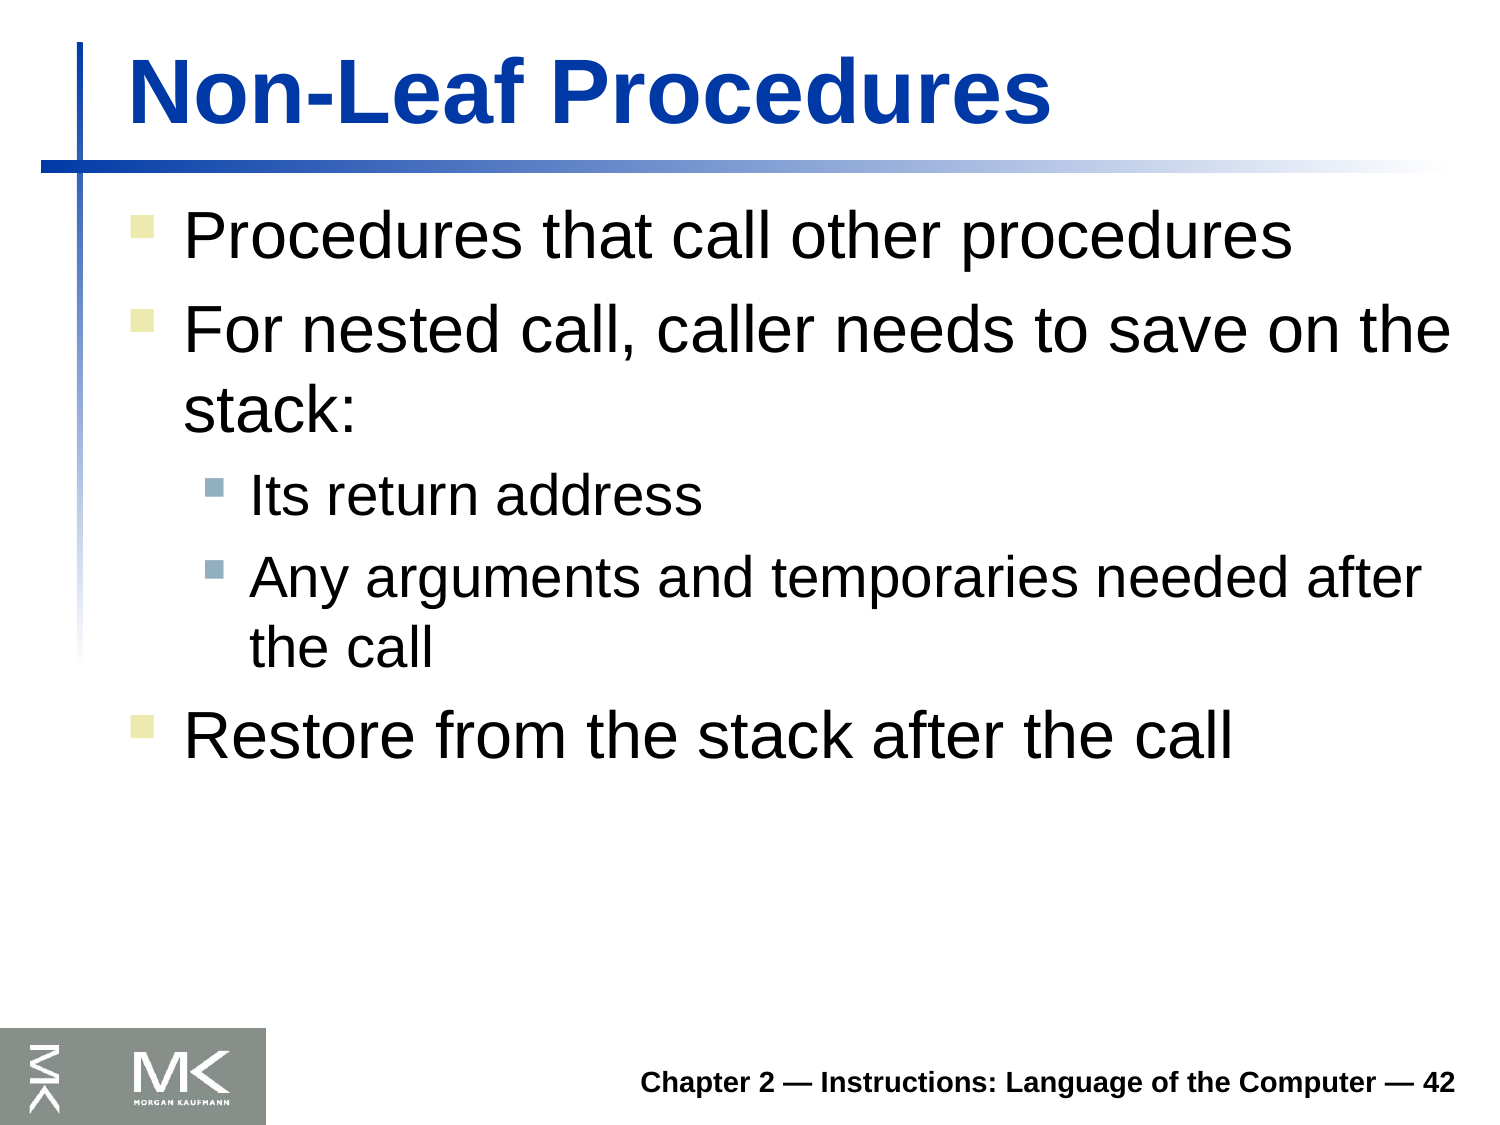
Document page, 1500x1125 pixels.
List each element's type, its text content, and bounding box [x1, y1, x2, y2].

list Procedures that call other procedures For nested call, caller needs to save on the stack: Its return address Any arguments and temporaries needed after the call Restore from the stack after the call [112, 184, 1469, 1024]
footer Chapter 2 — Instructions: Language of the Computer — 42 [277, 1046, 1471, 1106]
title Non-Leaf Procedures [112, 23, 1468, 149]
picture [0, 1028, 266, 1125]
